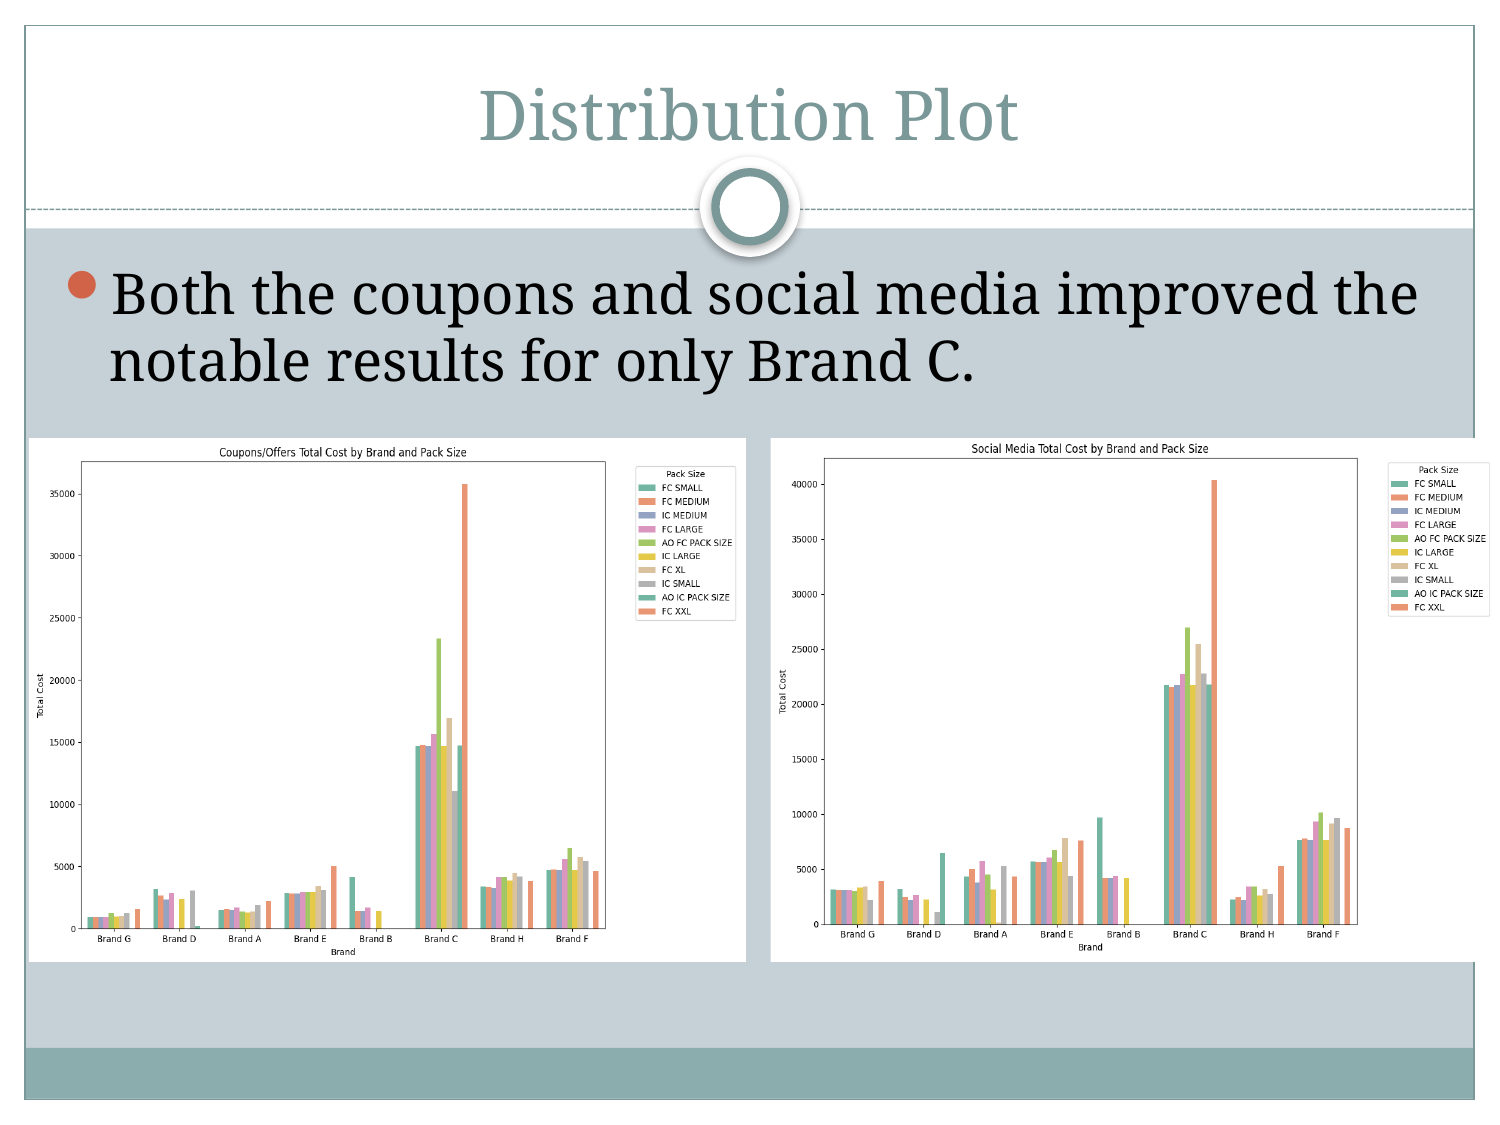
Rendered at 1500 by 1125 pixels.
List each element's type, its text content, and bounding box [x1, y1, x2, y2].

title Distribution Plot [49, 37, 1450, 162]
picture [28, 437, 747, 962]
picture [770, 437, 1500, 962]
list Both the coupons and social media improved the notable results for only Brand C. [49, 250, 1445, 1001]
